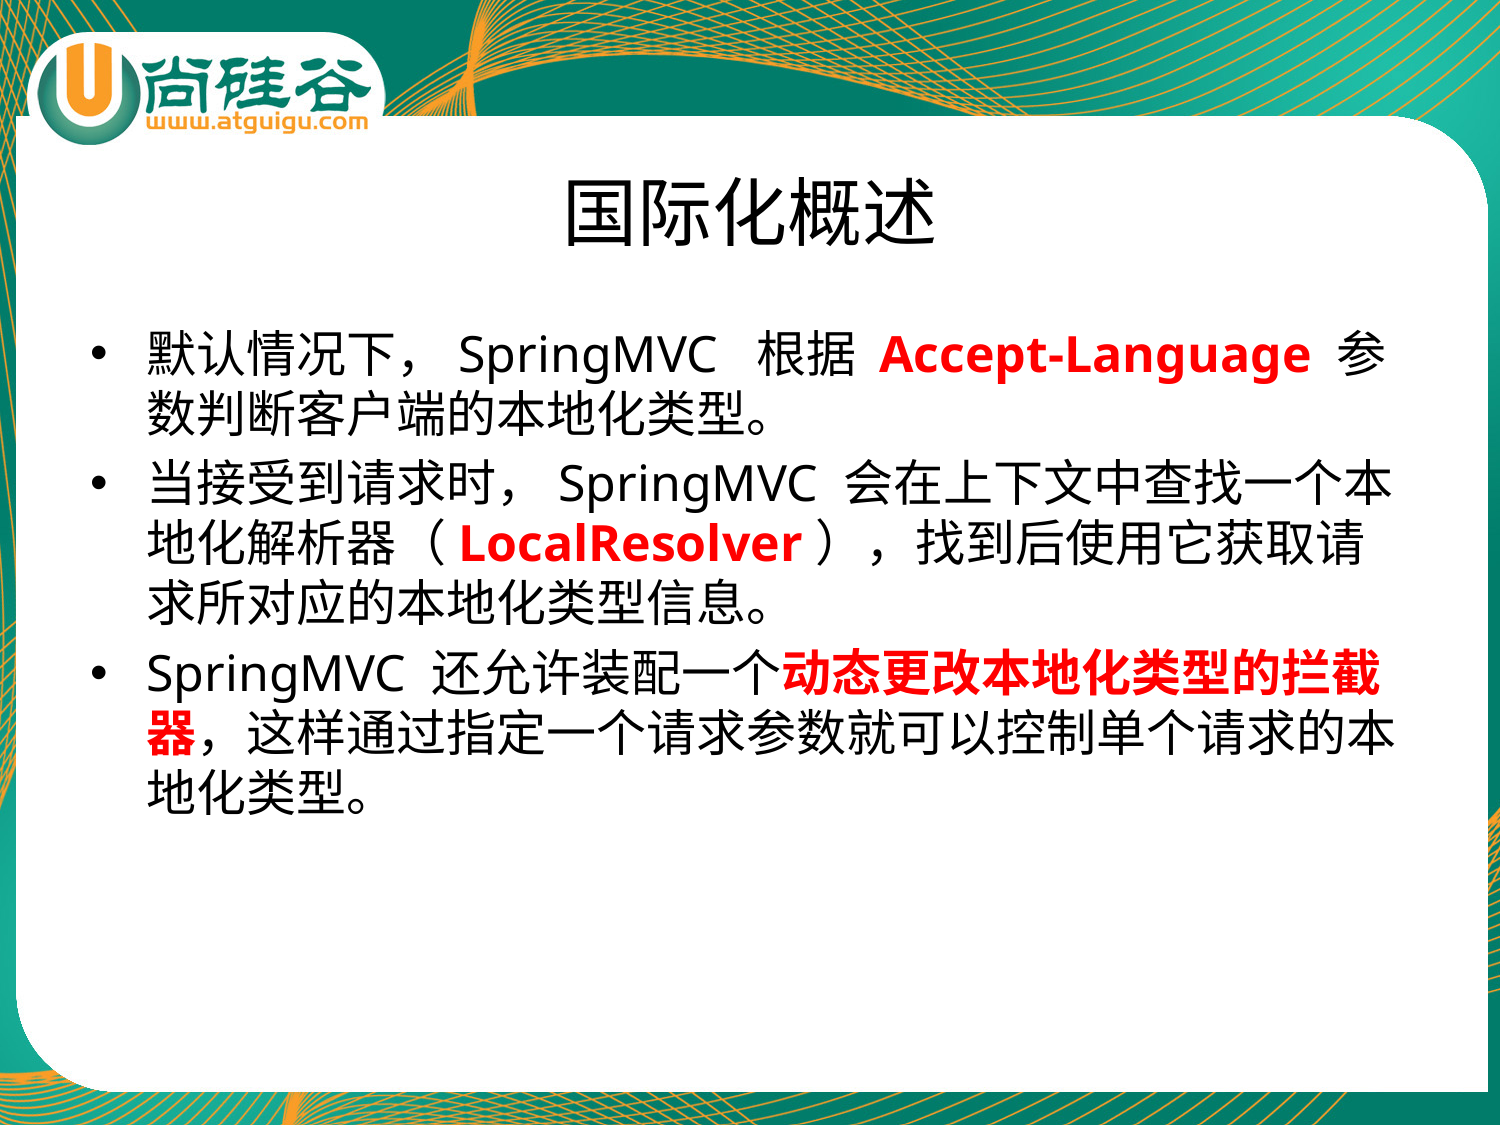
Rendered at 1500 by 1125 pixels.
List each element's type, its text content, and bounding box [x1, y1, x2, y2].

list 默认情况下，SpringMVC 根据 Accept-Language 参数判断客户端的本地化类型。 当接受到请求时，SpringMVC 会在上下文中查找一个本地化解析器（LocalResolver），找到后使用它获取请求所对应的本地化类型信息。 SpringMVC 还允许装配一个动态更改本地化类型的拦截器，这样通过指定一个请求参数就可以控制单个请求的本地化类型。 [75, 314, 1425, 870]
picture [0, 0, 1500, 1125]
title 国际化概述 [75, 117, 1425, 305]
